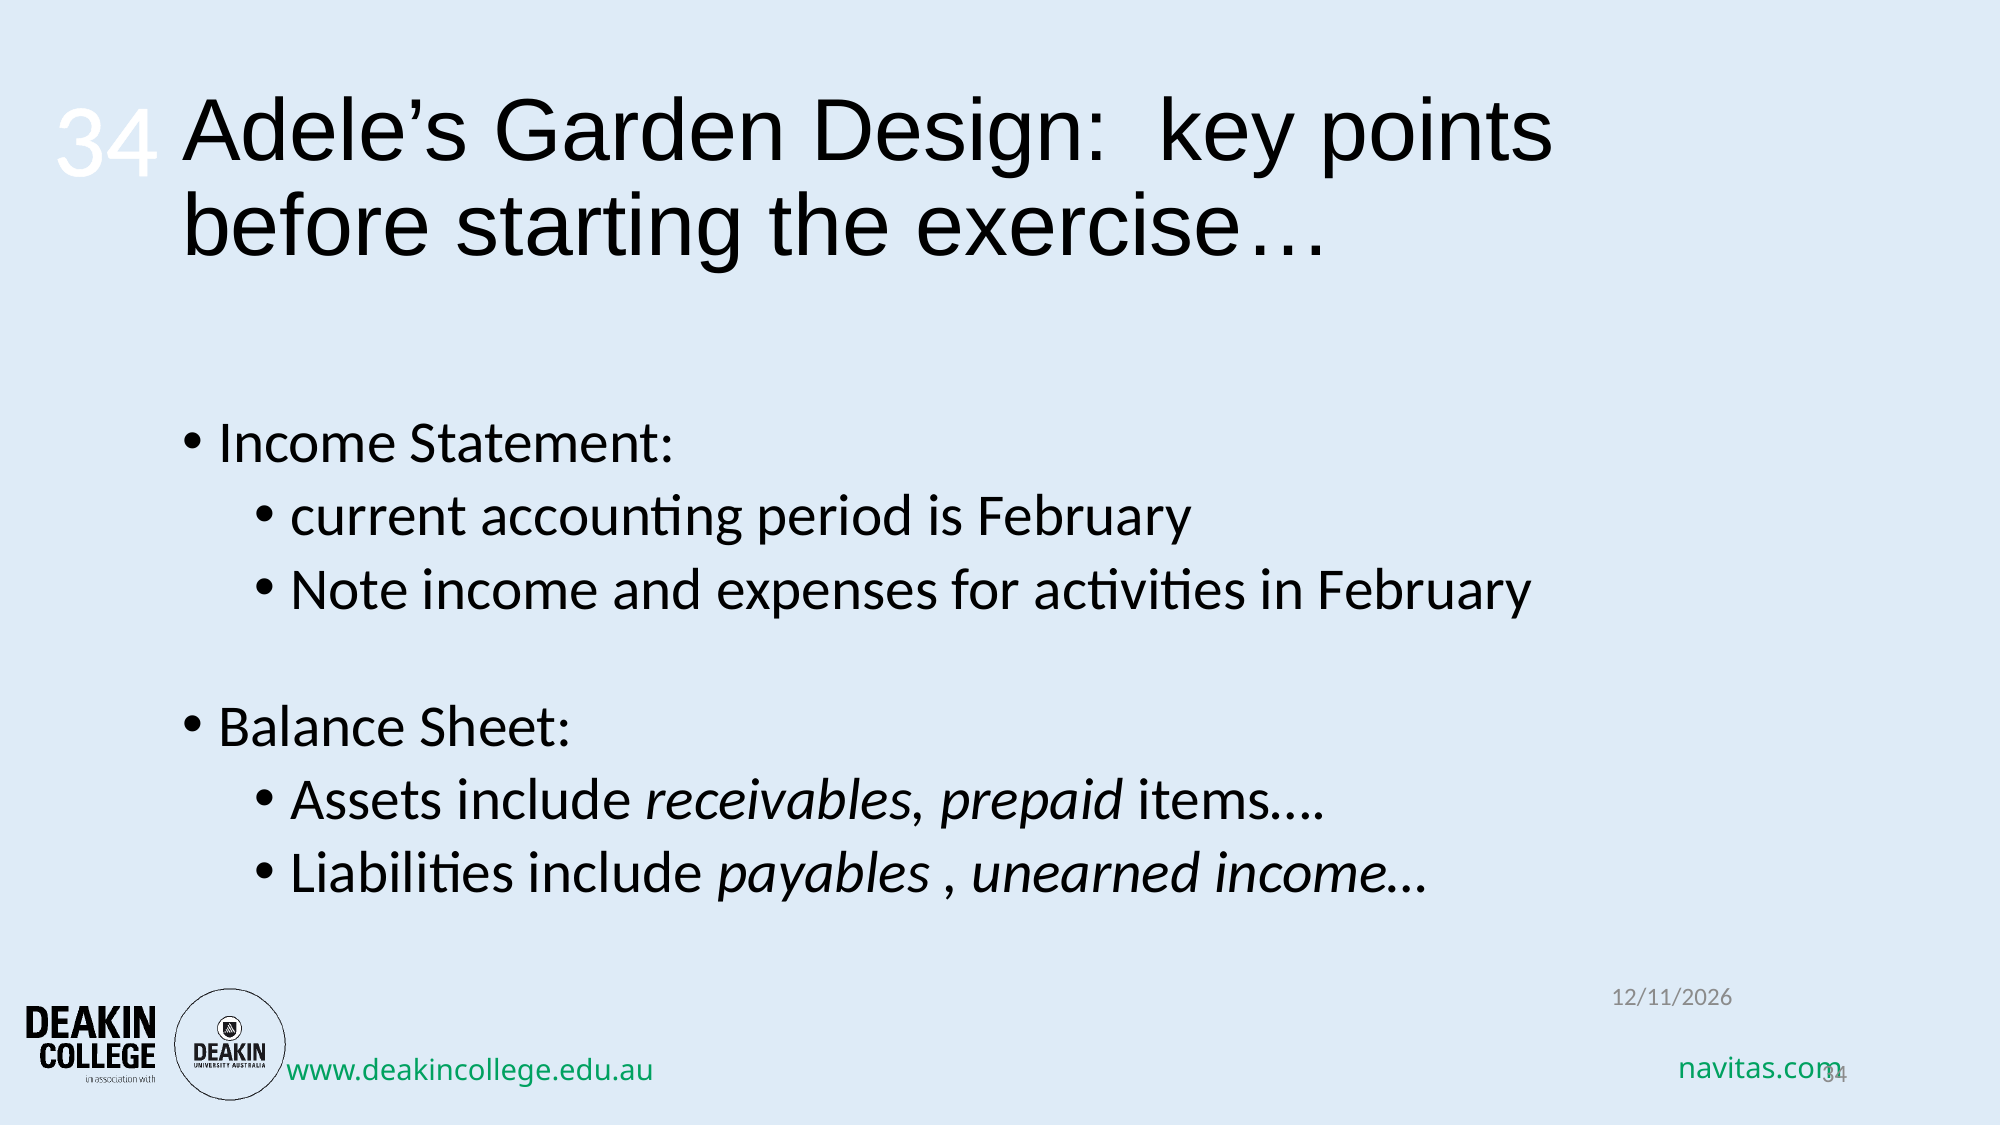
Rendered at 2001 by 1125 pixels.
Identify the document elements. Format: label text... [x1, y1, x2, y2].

title Adele’s Garden Design: key points before starting the exercise… [167, 76, 1798, 282]
slide_number 34 [1412, 1042, 1863, 1103]
list Income Statement: current accounting period is February Note income and expenses for activities in February Balance Sheet: Assets include receivables, prepaid items…. Liabilities include payables , unearned income… [167, 403, 1811, 917]
footer [167, 992, 1330, 1053]
picture [24, 986, 287, 1102]
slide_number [1596, 965, 1784, 1025]
text_box 34 [38, 64, 220, 205]
